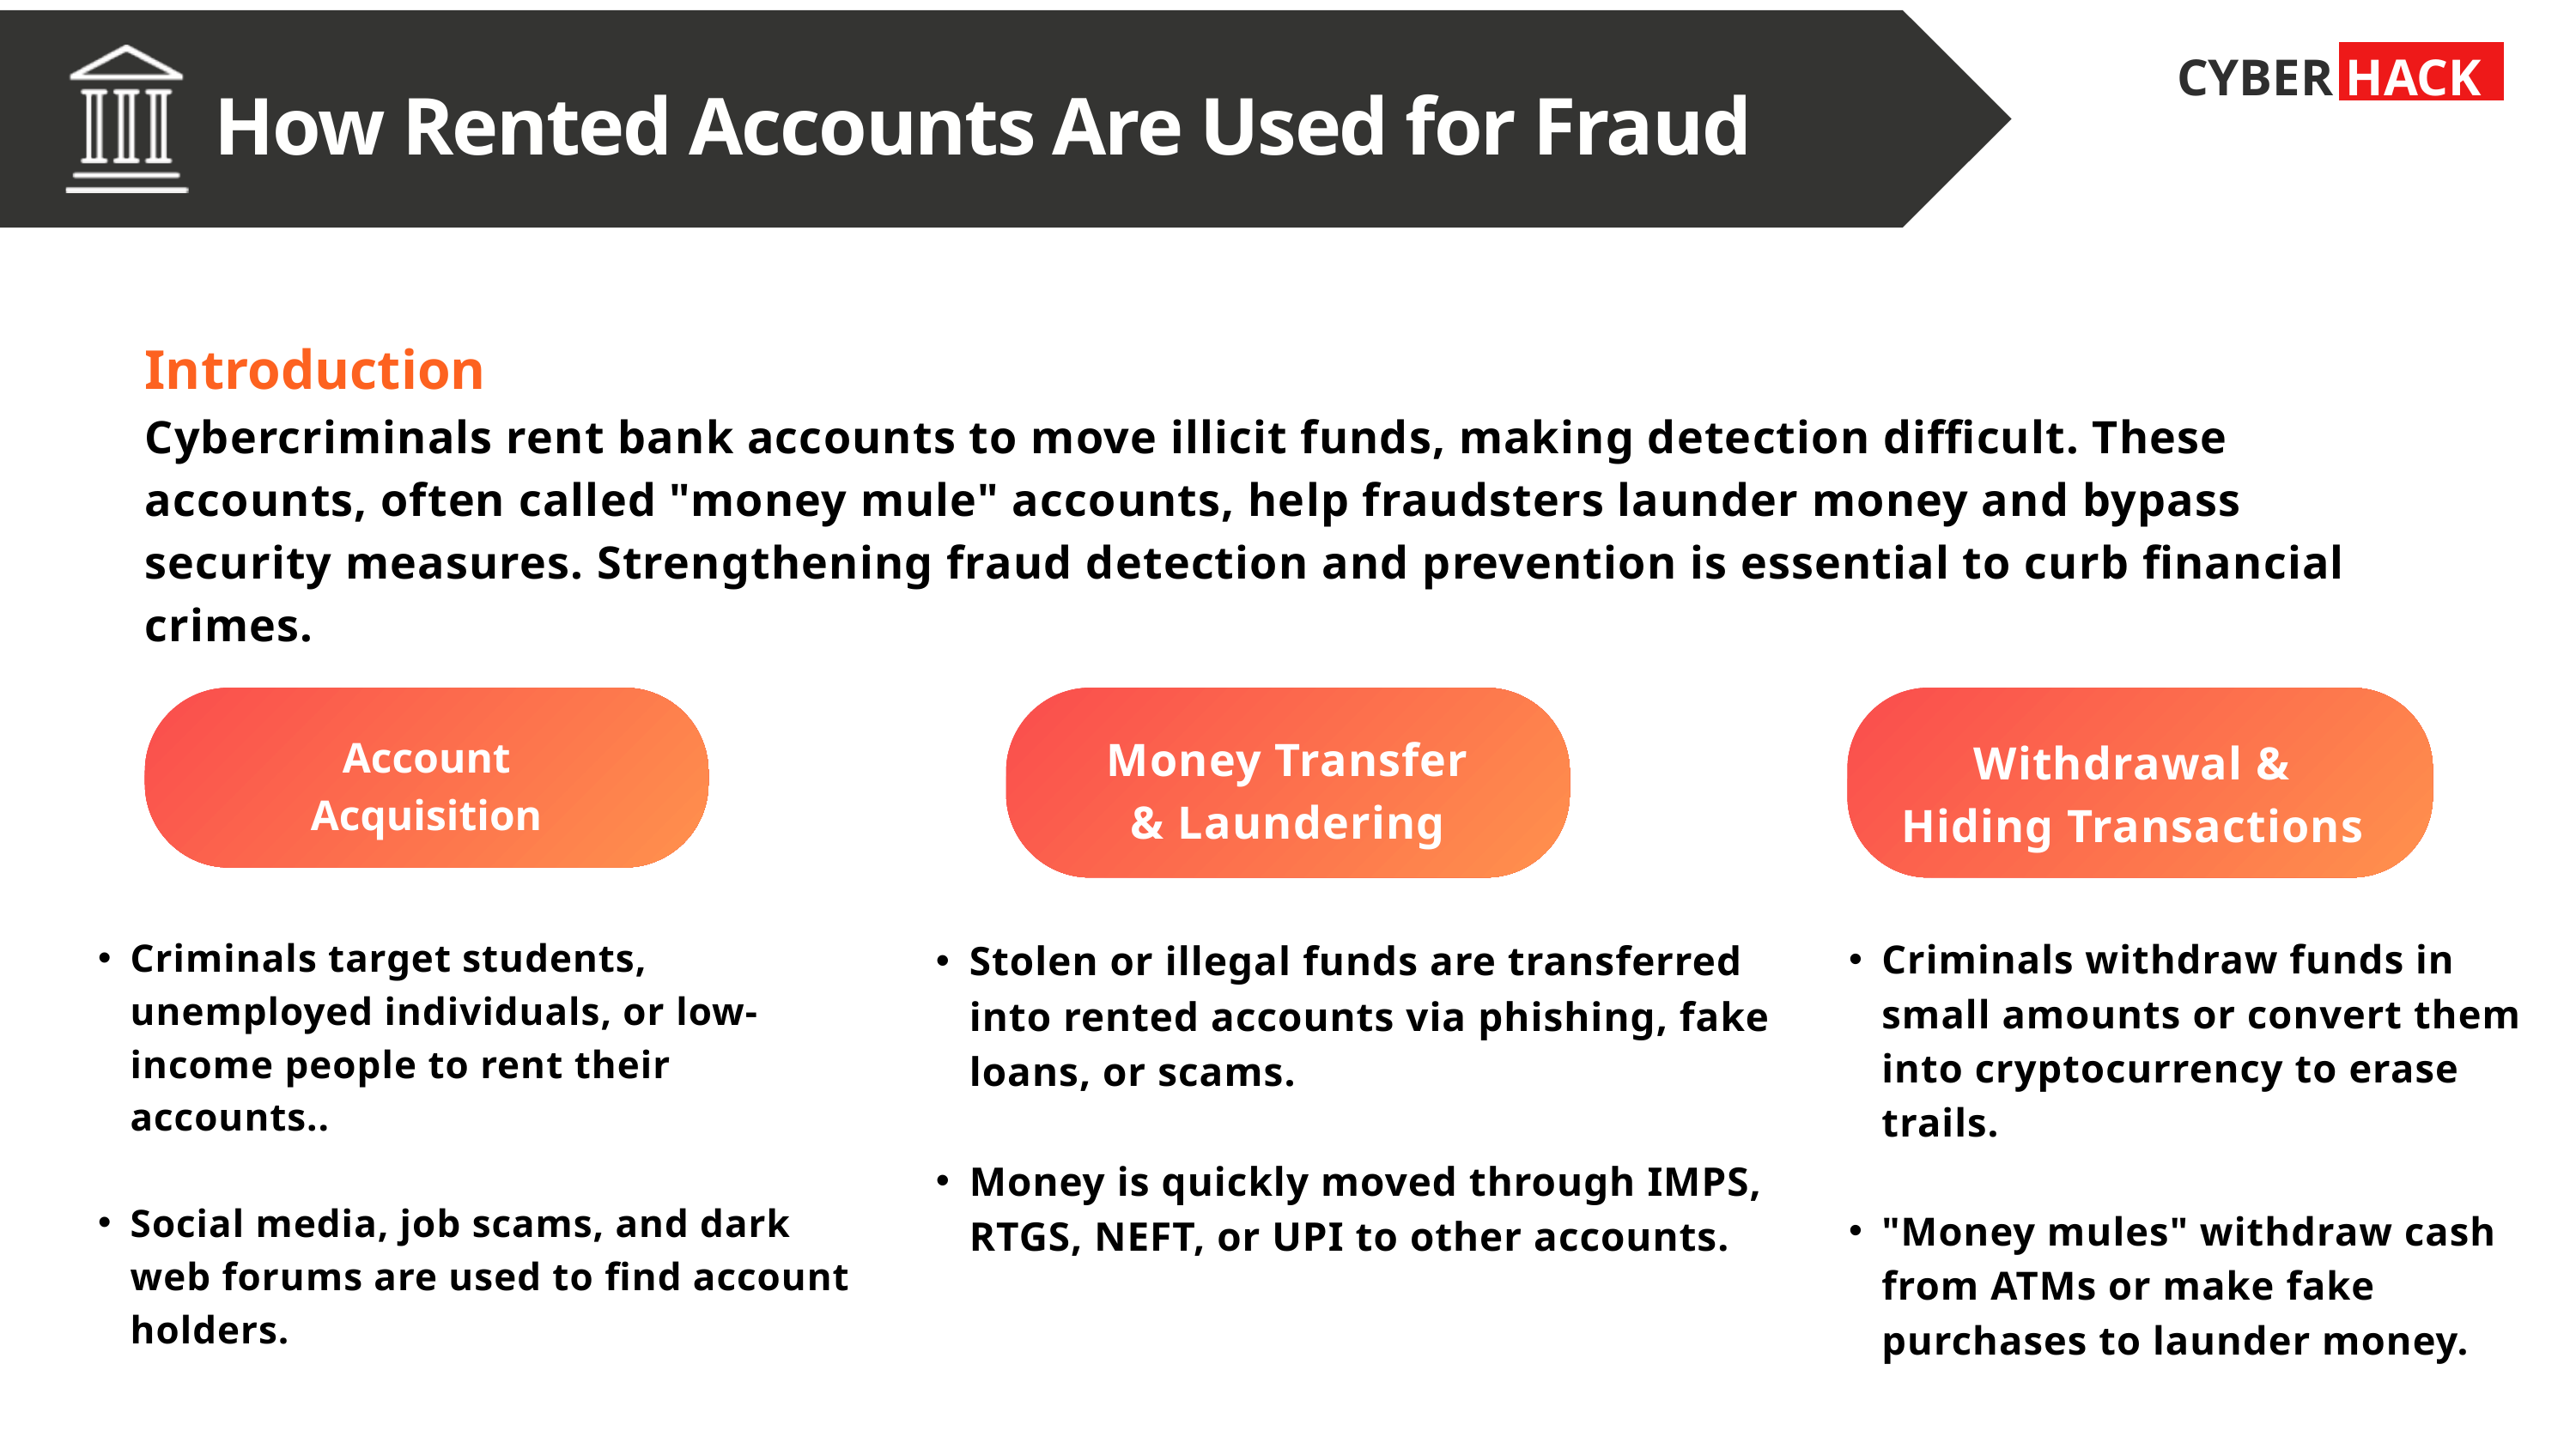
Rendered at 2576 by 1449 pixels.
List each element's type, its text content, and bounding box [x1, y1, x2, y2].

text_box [2136, 41, 2523, 101]
text_box Introduction Cybercriminals rent bank accounts to move illicit funds, making detection difficult. These accounts, often called "money mule" accounts, help fraudsters launder money and bypass security measures. Strengthening fraud detection and prevention is essential to curb financial crimes. [144, 324, 2432, 651]
text_box Stolen or illegal funds are transferred into rented accounts via phishing, fake loans, or scams. Money is quickly moved through IMPS, RTGS, NEFT, or UPI to other accounts. [902, 928, 1788, 1314]
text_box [0, 9, 2012, 228]
text_box Criminals withdraw funds in small amounts or convert them into cryptocurrency to erase trails. "Money mules" withdraw cash from ATMs or make fake purchases to launder money. [1815, 927, 2554, 1417]
text_box Criminals target students, unemployed individuals, or low-income people to rent their accounts.. Social media, job scams, and dark web forums are used to find account holders. [65, 873, 875, 1404]
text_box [1005, 687, 1571, 878]
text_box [1847, 687, 2433, 878]
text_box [144, 687, 709, 868]
